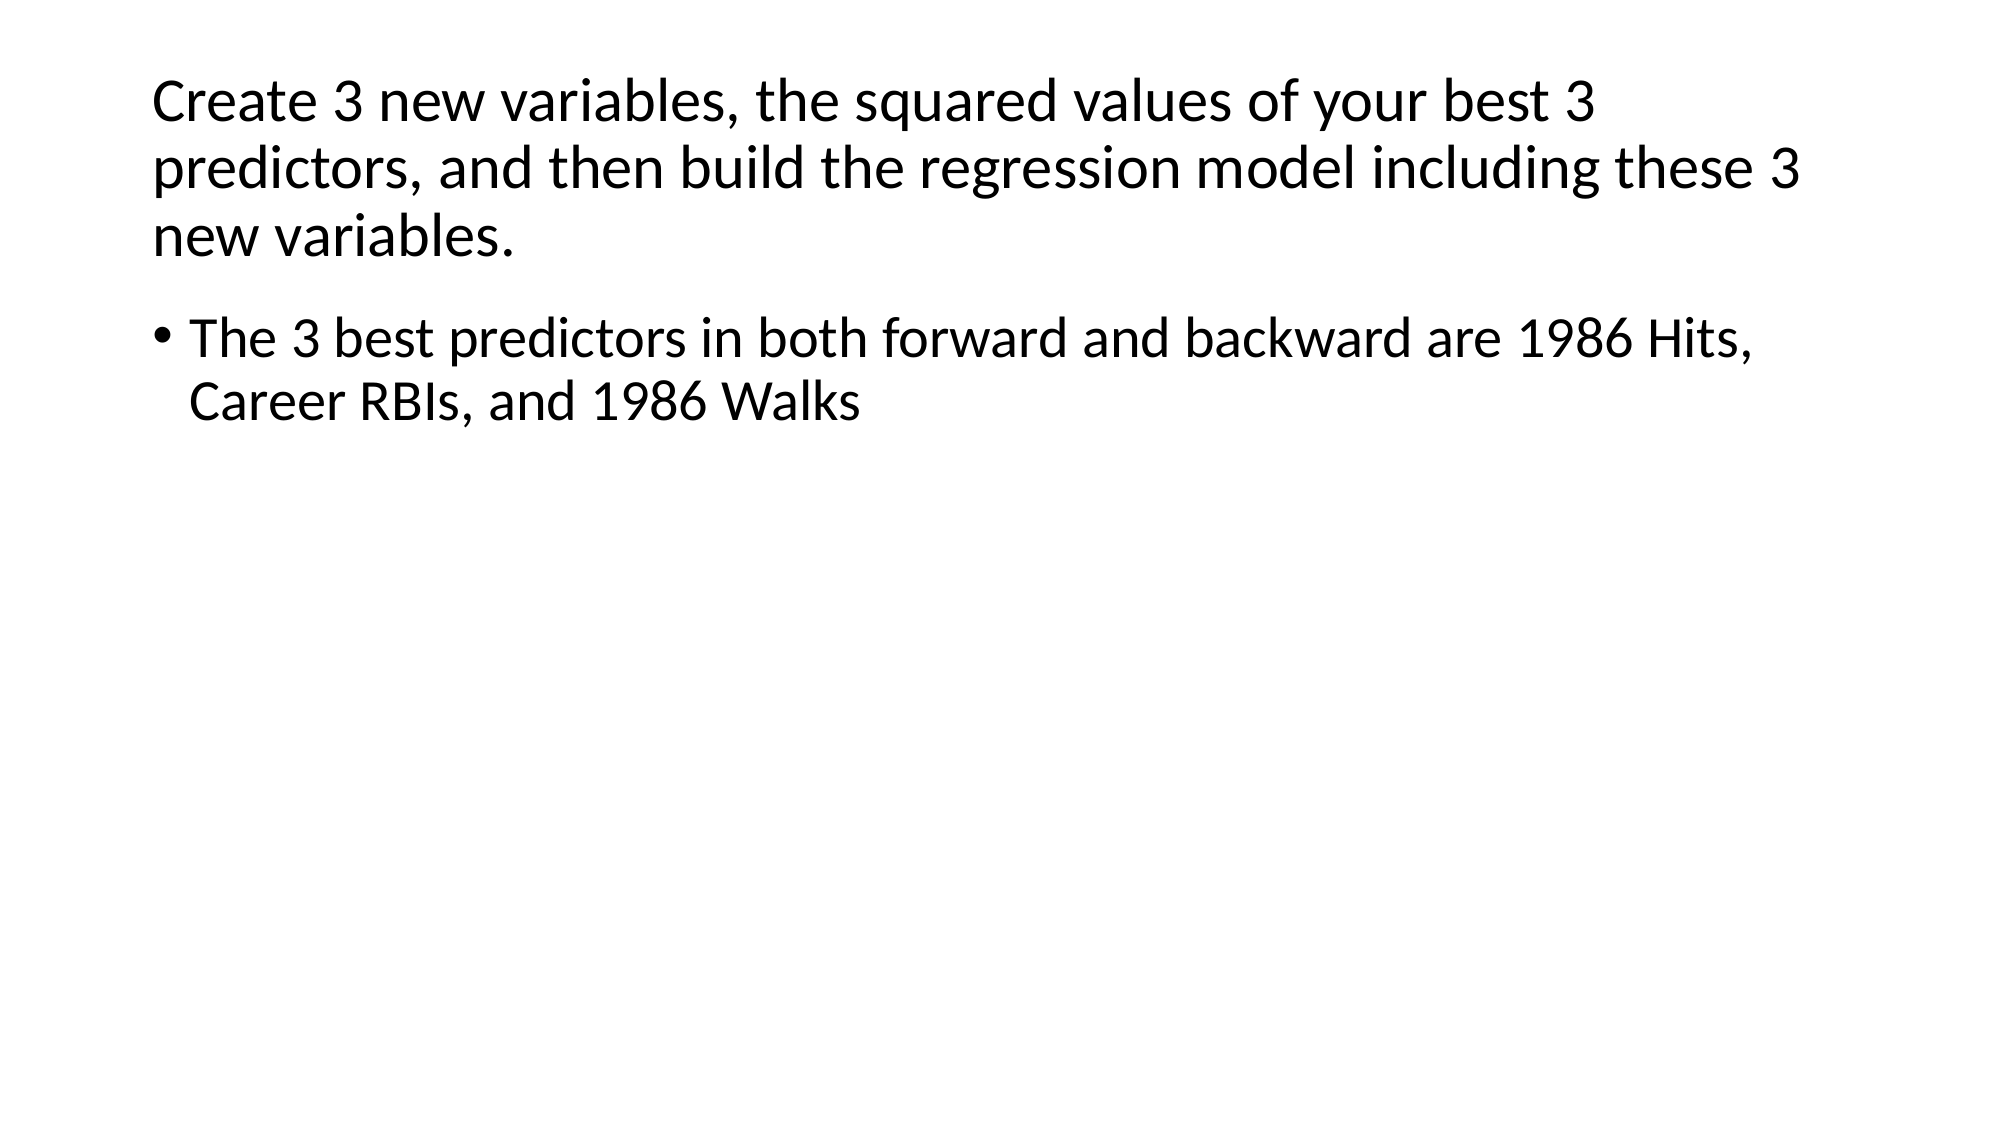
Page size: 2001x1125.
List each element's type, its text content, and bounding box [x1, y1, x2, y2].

title Create 3 new variables, the squared values of your best 3 predictors, and then build the regression model including these 3 new variables. [137, 59, 1863, 278]
list The 3 best predictors in both forward and backward are 1986 Hits, Career RBIs, and 1986 Walks [137, 299, 1863, 1014]
